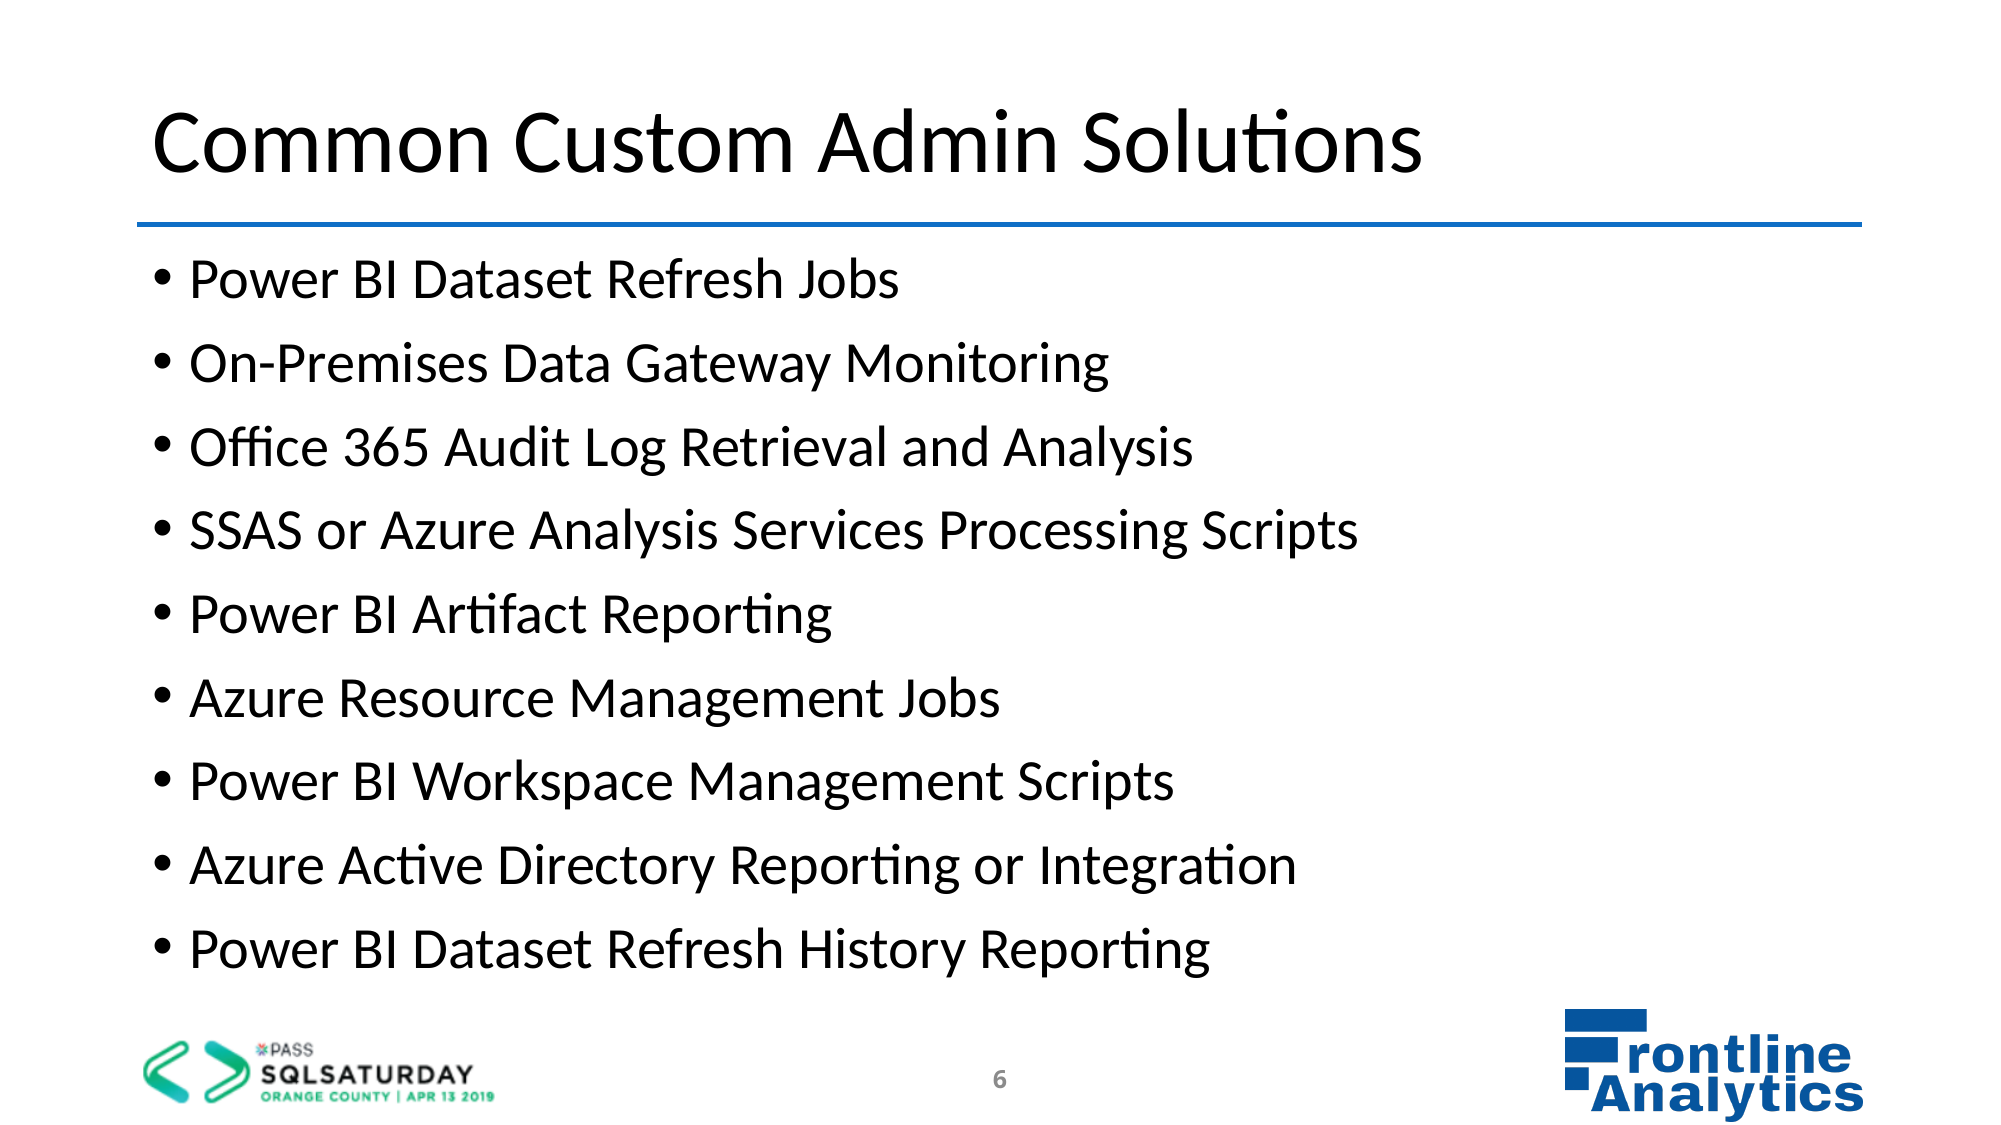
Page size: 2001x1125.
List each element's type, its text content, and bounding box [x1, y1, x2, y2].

picture [1565, 1009, 1863, 1122]
list Power BI Dataset Refresh Jobs On-Premises Data Gateway Monitoring Office 365 Audit Log Retrieval and Analysis SSAS or Azure Analysis Services Processing Scripts Power BI Artifact Reporting Azure Resource Management Jobs Power BI Workspace Management Scripts Azure Active Directory Reporting or Integration Power BI Dataset Refresh History Reporting [137, 240, 1863, 1002]
slide_number 6 [774, 1050, 1225, 1111]
picture [137, 1032, 500, 1116]
title Common Custom Admin Solutions [137, 59, 1863, 226]
